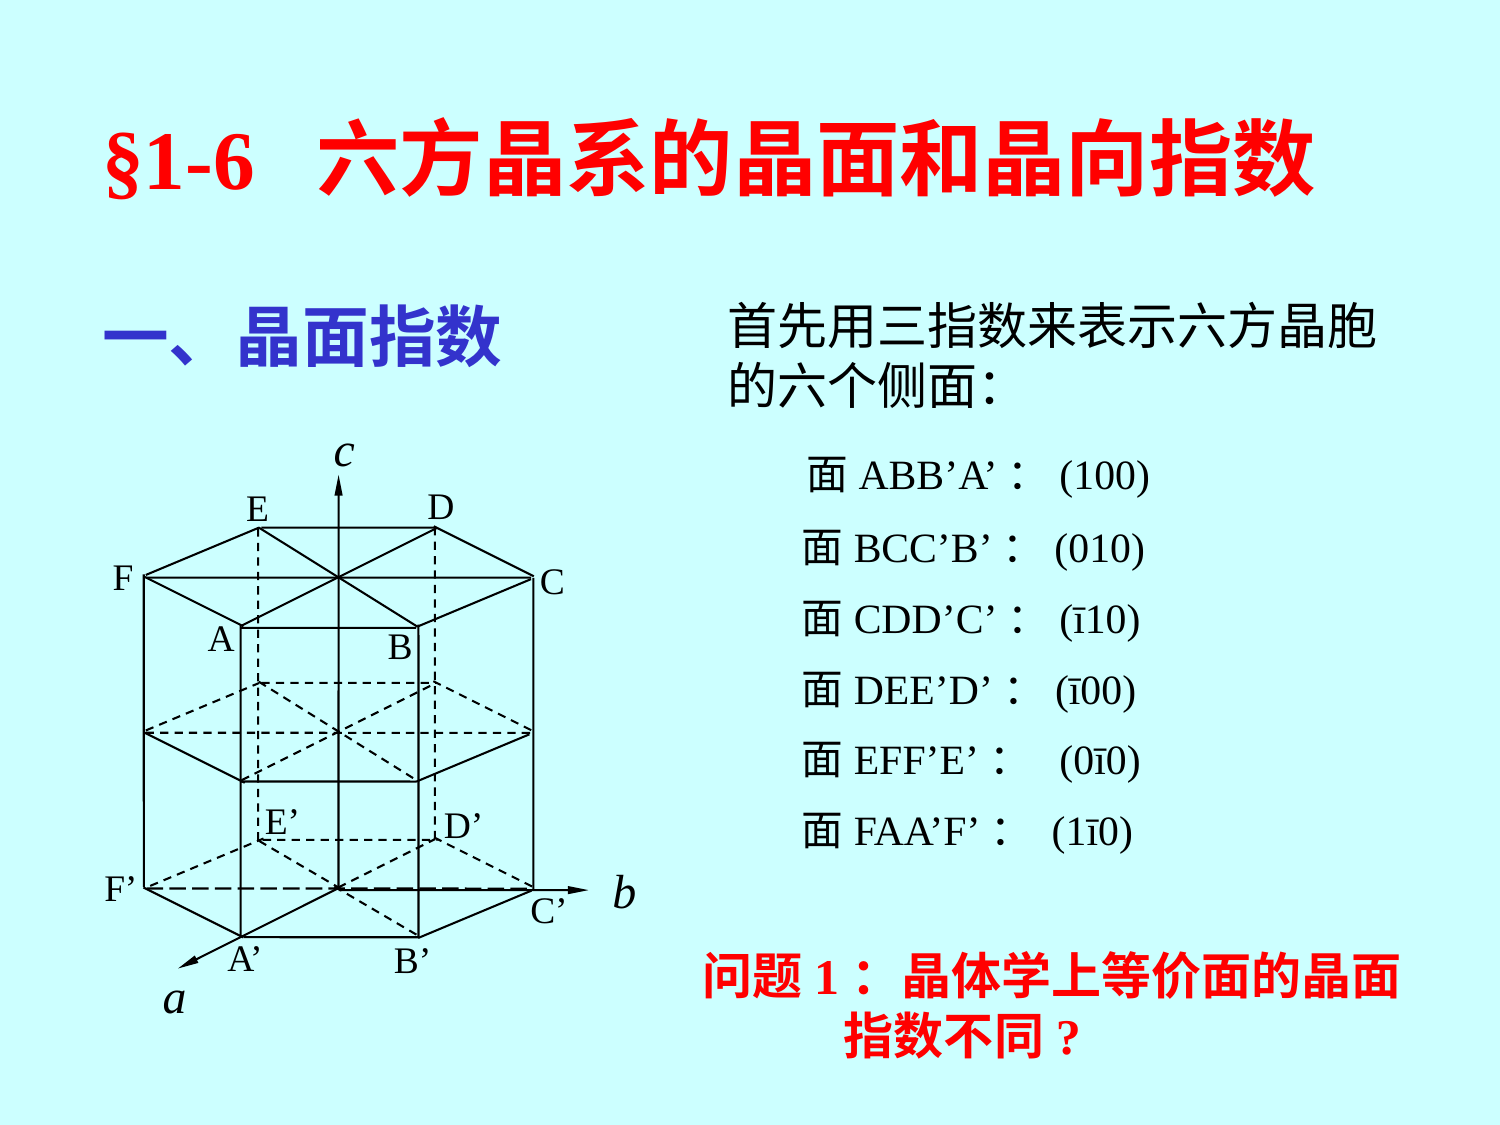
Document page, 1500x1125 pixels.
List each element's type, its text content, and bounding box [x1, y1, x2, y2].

text_box §1-6 六方晶系的晶面和晶向指数 [87, 62, 1400, 250]
text_box 首先用三指数来表示六方晶胞的六个侧面： 面ABB’A’：(100) 面BCC’B’：(010) 面CDD’C’：(ī10) 面DEE’D’：(ī00) 面EFF’E’： (0ī0) 面FAA’F’： (1ī0) [712, 287, 1438, 862]
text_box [89, 426, 651, 1026]
text_box 问题1：晶体学上等价面的晶面指数不同? [687, 937, 1425, 1073]
text_box 一、晶面指数 [87, 287, 712, 400]
